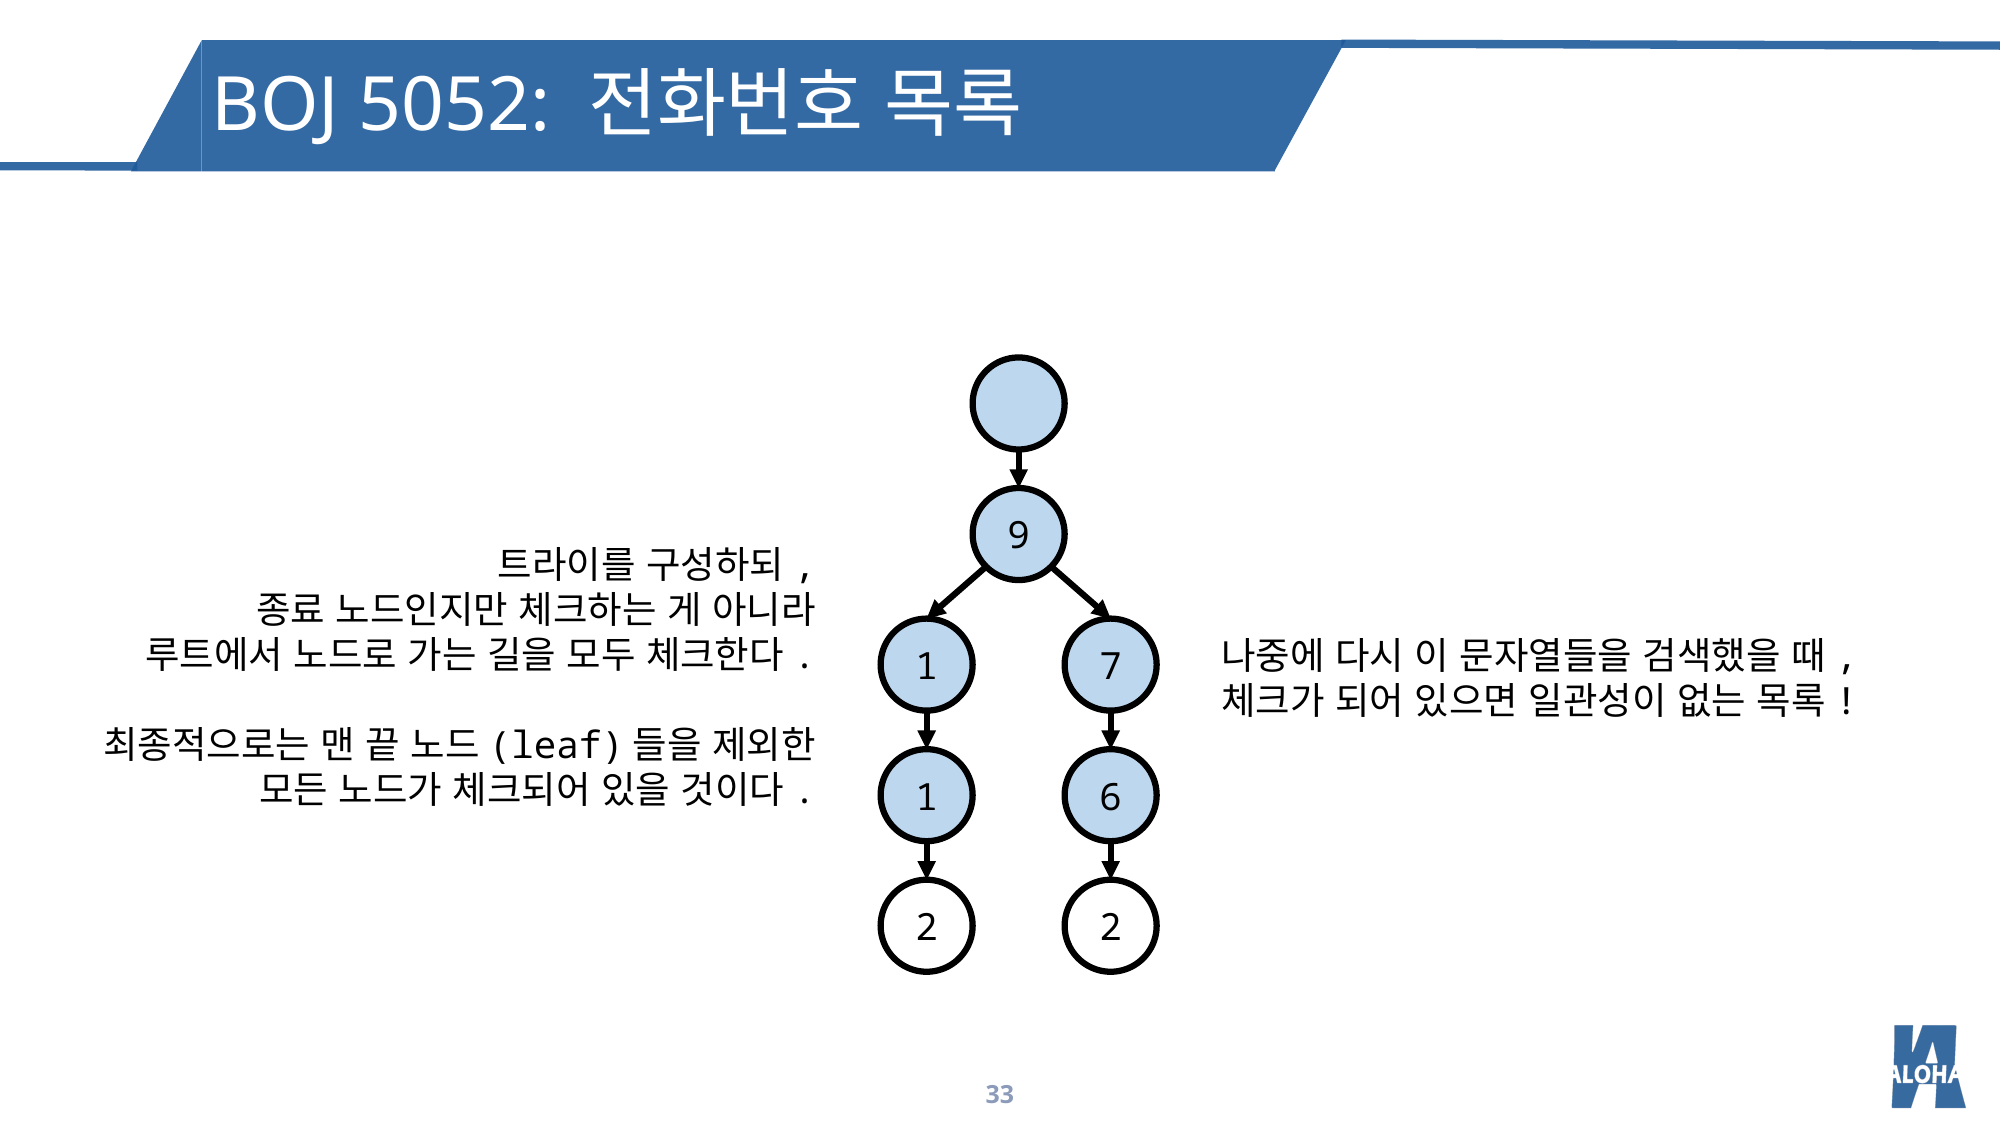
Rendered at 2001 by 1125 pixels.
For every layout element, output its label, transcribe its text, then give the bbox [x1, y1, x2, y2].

slide_number 33 [774, 1065, 1225, 1125]
text_box [971, 356, 1066, 451]
picture [1853, 1006, 2000, 1125]
list BOJ 5052: 전화번호 목록 [196, 45, 1270, 168]
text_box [926, 566, 987, 619]
text_box 1 [879, 748, 974, 843]
text_box 7 [1063, 617, 1158, 712]
text_box 2 [1063, 878, 1158, 973]
text_box 2 [879, 878, 974, 973]
text_box 트라이를 구성하되, 종료 노드인지만 체크하는 게 아니라 루트에서 노드로 가는 길을 모두 체크한다. 최종적으로는 맨 끝 노드(leaf)들을 제외한 모든 노드가 체크되어 있을 것이다. [25, 534, 831, 819]
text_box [1051, 566, 1111, 619]
text_box 9 [971, 487, 1066, 582]
text_box 나중에 다시 이 문자열들을 검색했을 때, 체크가 되어 있으면 일관성이 없는 목록! [1206, 624, 1968, 730]
text_box 6 [1063, 748, 1158, 843]
text_box 1 [879, 617, 974, 712]
